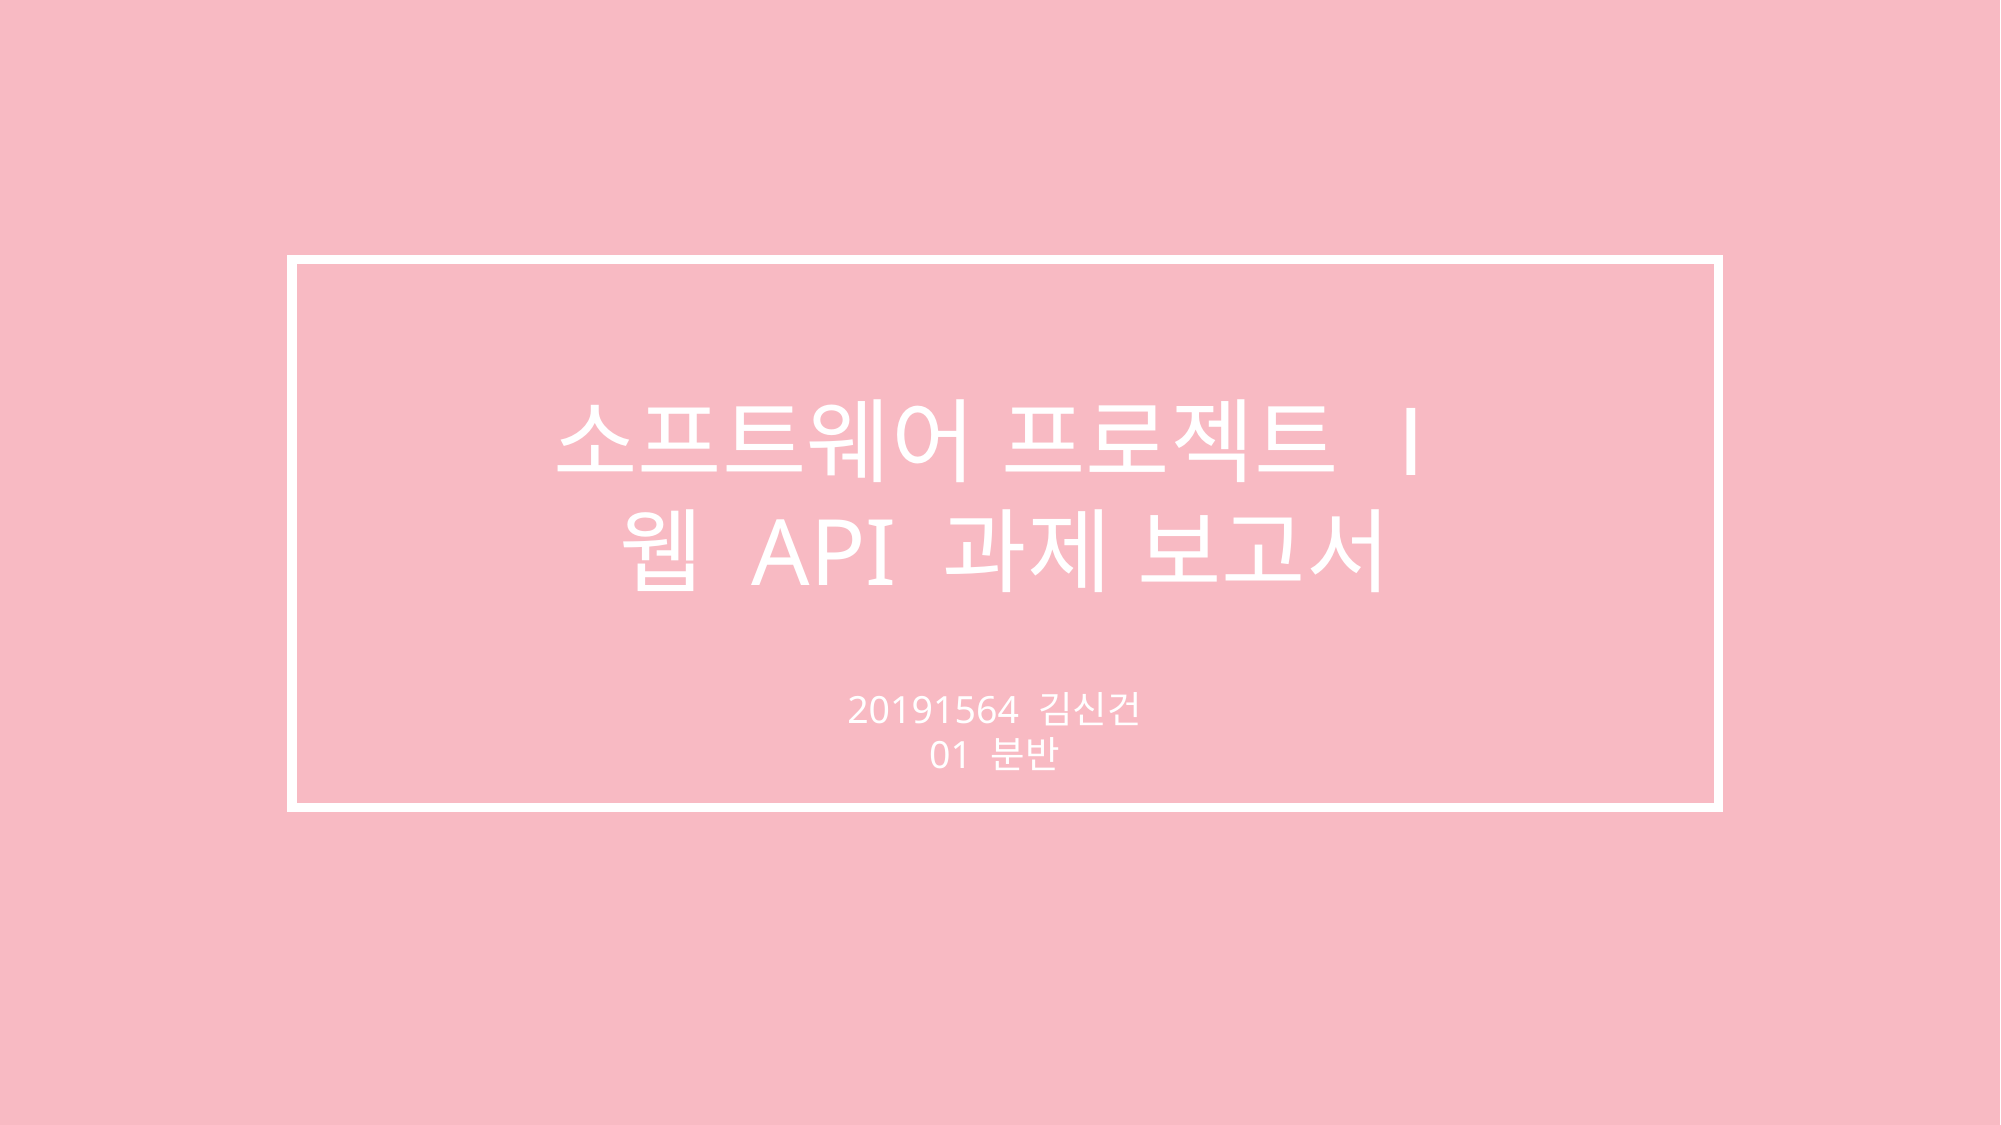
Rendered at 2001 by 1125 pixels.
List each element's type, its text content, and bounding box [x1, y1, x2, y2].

text_box 소프트웨어 프로젝트 Ⅰ 웹 API 과제 보고서 [292, 376, 1719, 612]
text_box 20191564 김신건 01 분반 [281, 678, 1708, 784]
text_box [291, 258, 1720, 809]
